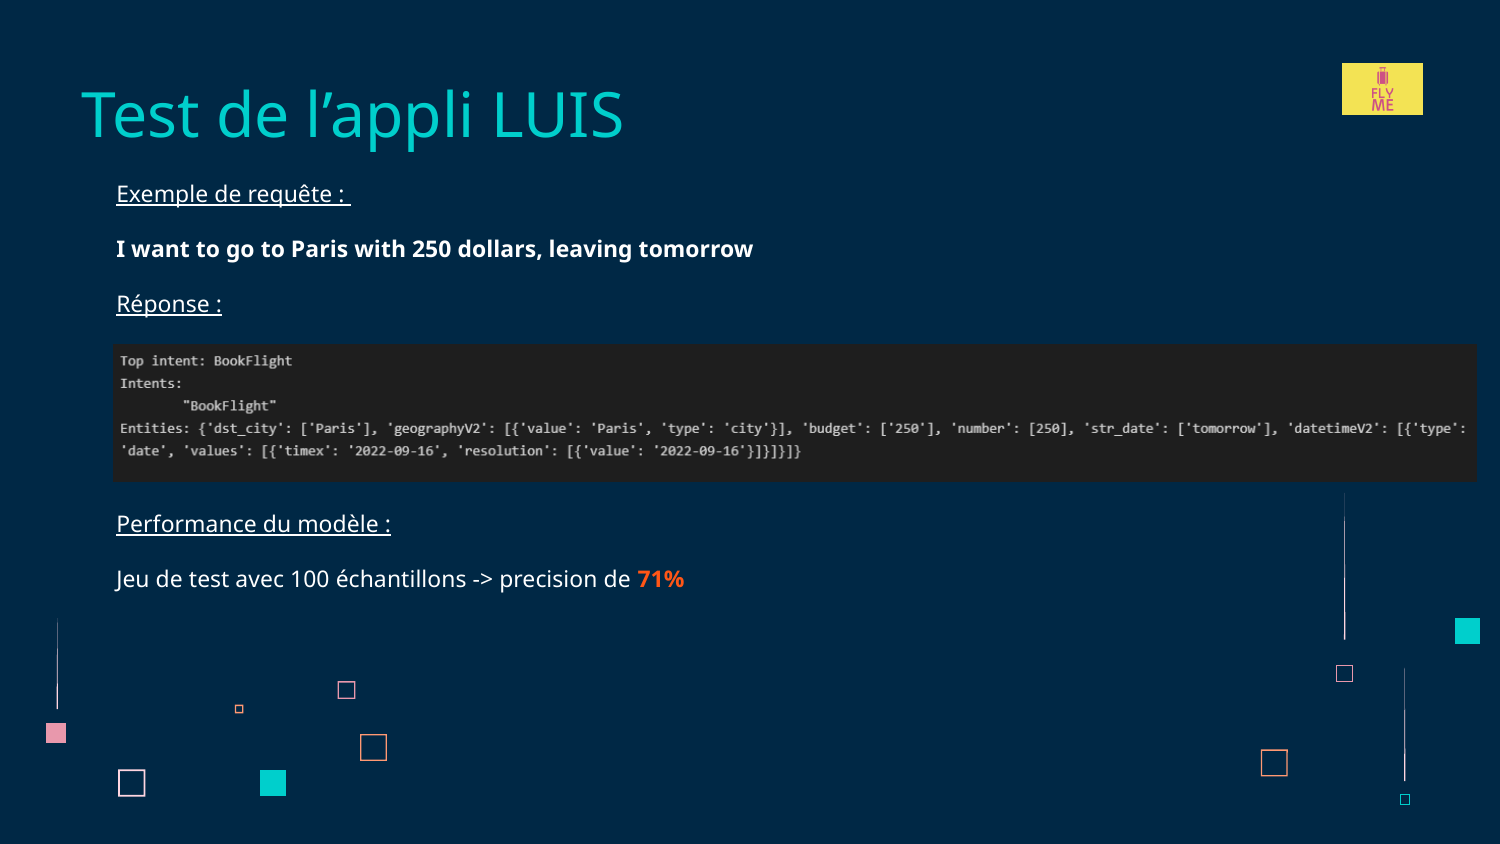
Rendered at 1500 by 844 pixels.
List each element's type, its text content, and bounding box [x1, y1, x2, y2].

picture [113, 343, 1477, 482]
text_box Exemple de requête : I want to go to Paris with 250 dollars, leaving tomorrow Réponse : Performance du modèle : Jeu de test avec 100 échantillons -> precision de 71% [82, 164, 1355, 753]
picture [1342, 63, 1423, 115]
text_box Test de l’appli LUIS [66, 69, 1323, 165]
